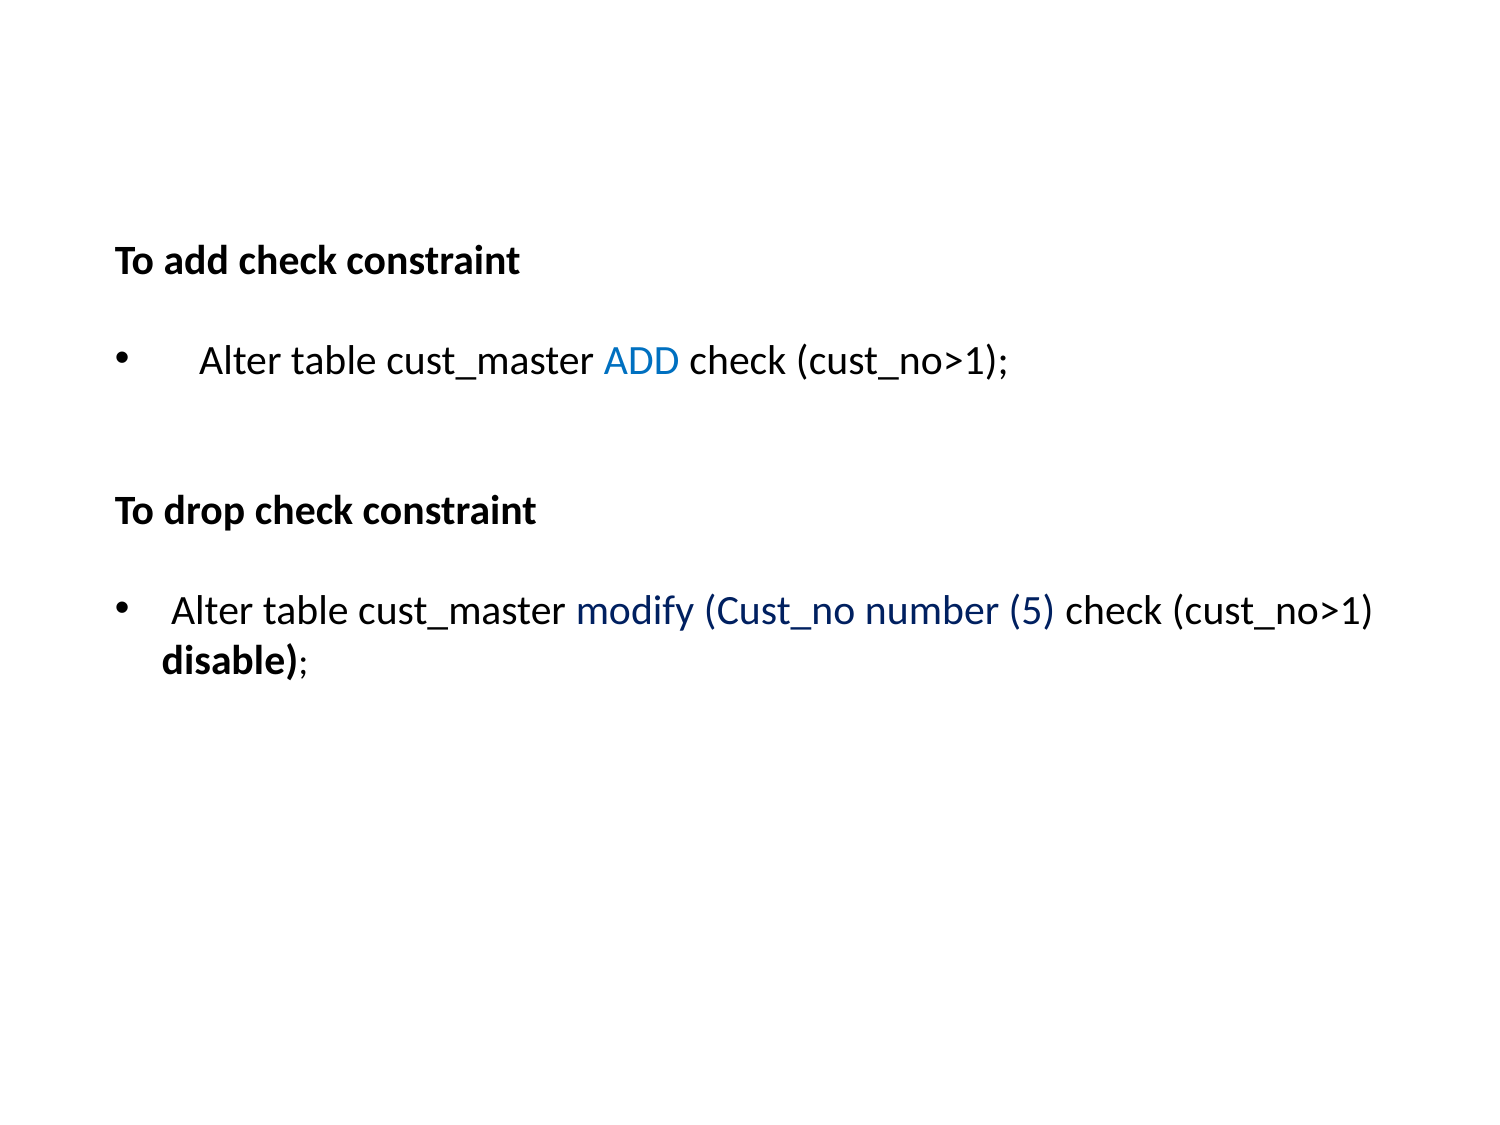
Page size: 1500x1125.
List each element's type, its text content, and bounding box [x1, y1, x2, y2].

text_box To add check constraint Alter table cust_master ADD check (cust_no>1); To drop check constraint Alter table cust_master modify (Cust_no number (5) check (cust_no>1) disable); [99, 224, 1425, 735]
